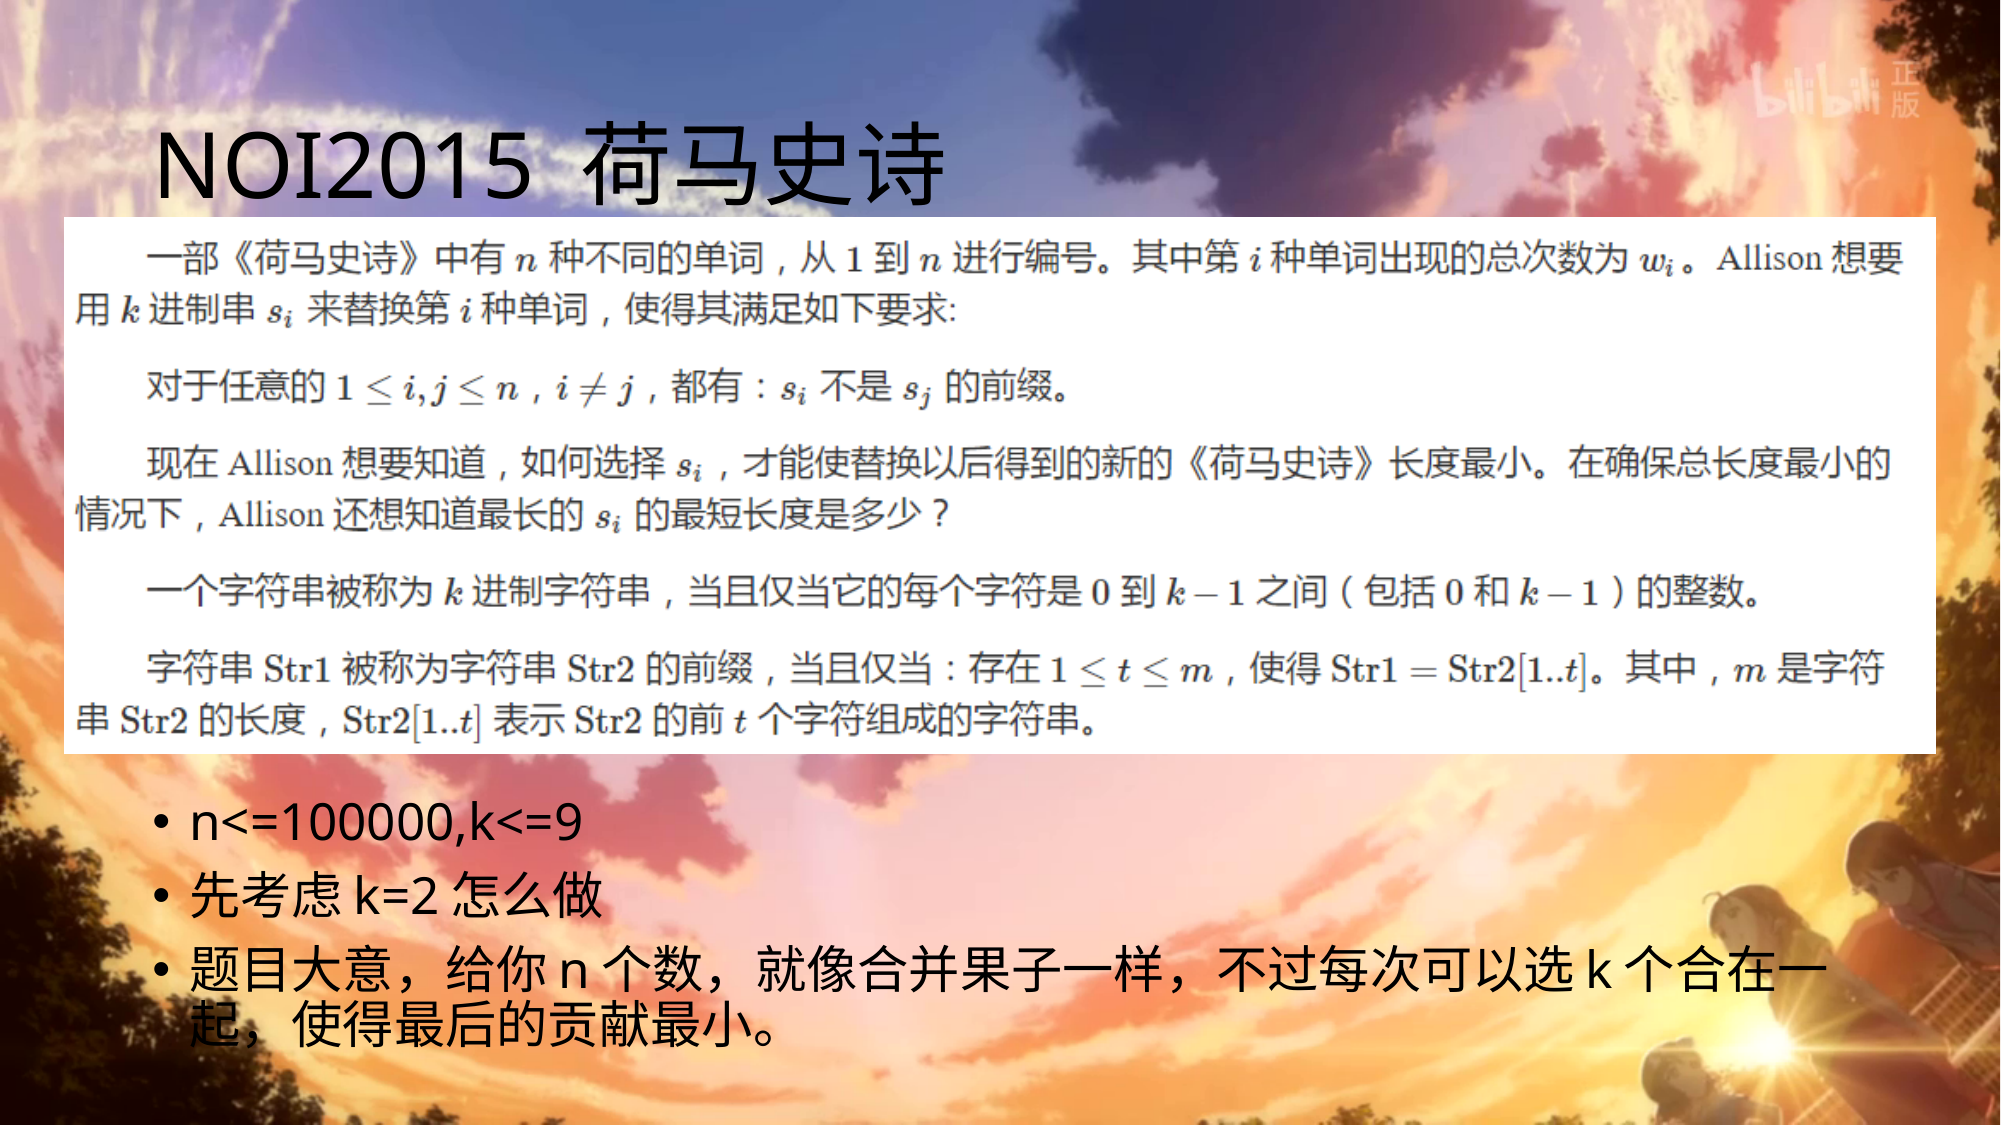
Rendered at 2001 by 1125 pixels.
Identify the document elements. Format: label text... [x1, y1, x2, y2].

picture [0, 0, 2001, 1125]
title NOI2015 荷马史诗 [137, 59, 1863, 217]
list n<=100000,k<=9 先考虑k=2怎么做 题目大意，给你n个数，就像合并果子一样，不过每次可以选k个合在一起，使得最后的贡献最小。 [137, 754, 1863, 1068]
